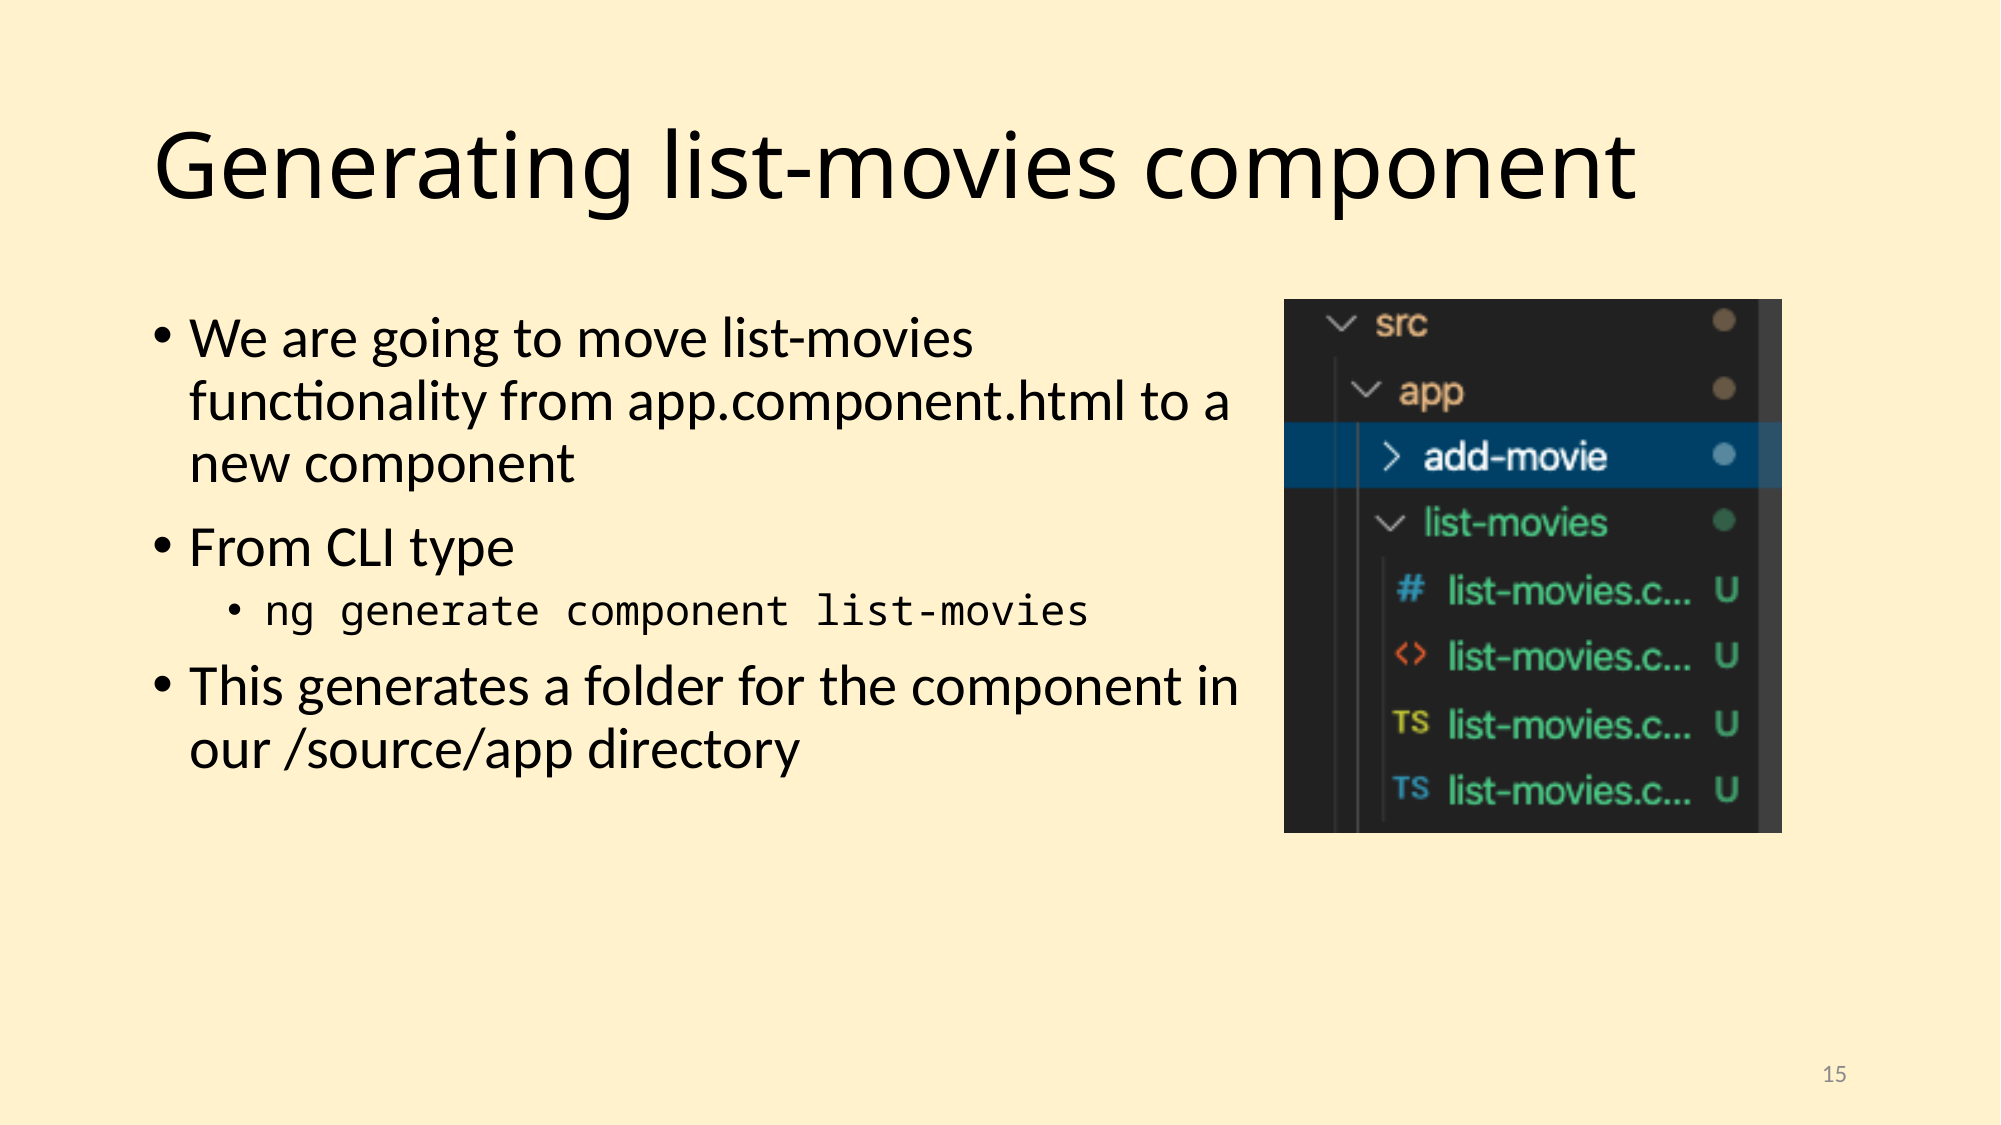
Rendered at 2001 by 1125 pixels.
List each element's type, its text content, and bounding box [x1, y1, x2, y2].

slide_number 15 [1412, 1042, 1863, 1103]
title Generating list-movies component [137, 59, 1863, 278]
picture [1284, 299, 1782, 833]
list We are going to move list-movies functionality from app.component.html to a new component From CLI type ng generate component list-movies This generates a folder for the component in our /source/app directory [137, 299, 1285, 1014]
